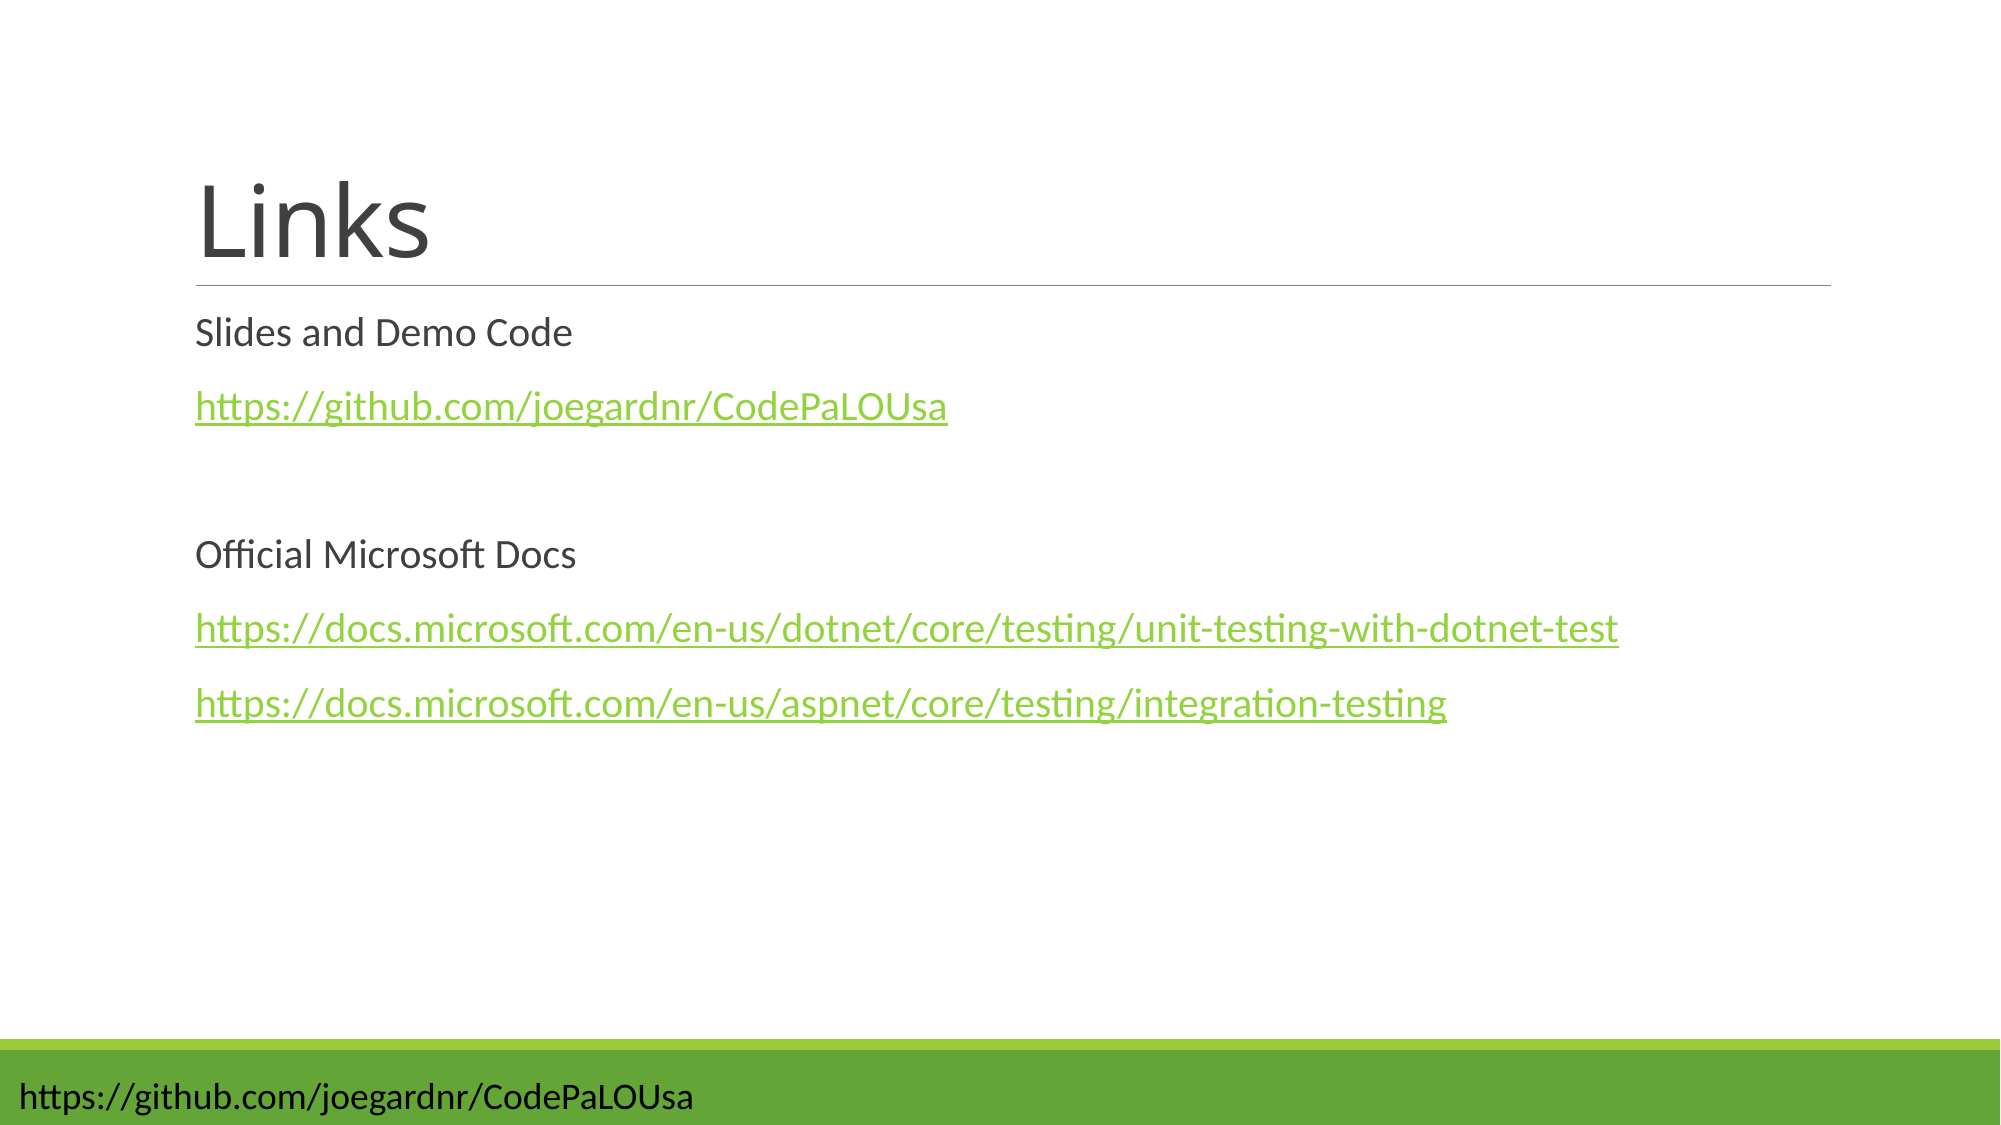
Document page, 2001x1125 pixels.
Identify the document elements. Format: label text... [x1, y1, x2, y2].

text_box https://github.com/joegardnr/CodePaLOUsa [4, 1064, 710, 1125]
list Slides and Demo Code https://github.com/joegardnr/CodePaLOUsa Official Microsoft Docs https://docs.microsoft.com/en-us/dotnet/core/testing/unit-testing-with-dotnet-test https://docs.microsoft.com/en-us/aspnet/core/testing/integration-testing [180, 302, 1830, 963]
title Links [180, 47, 1830, 285]
